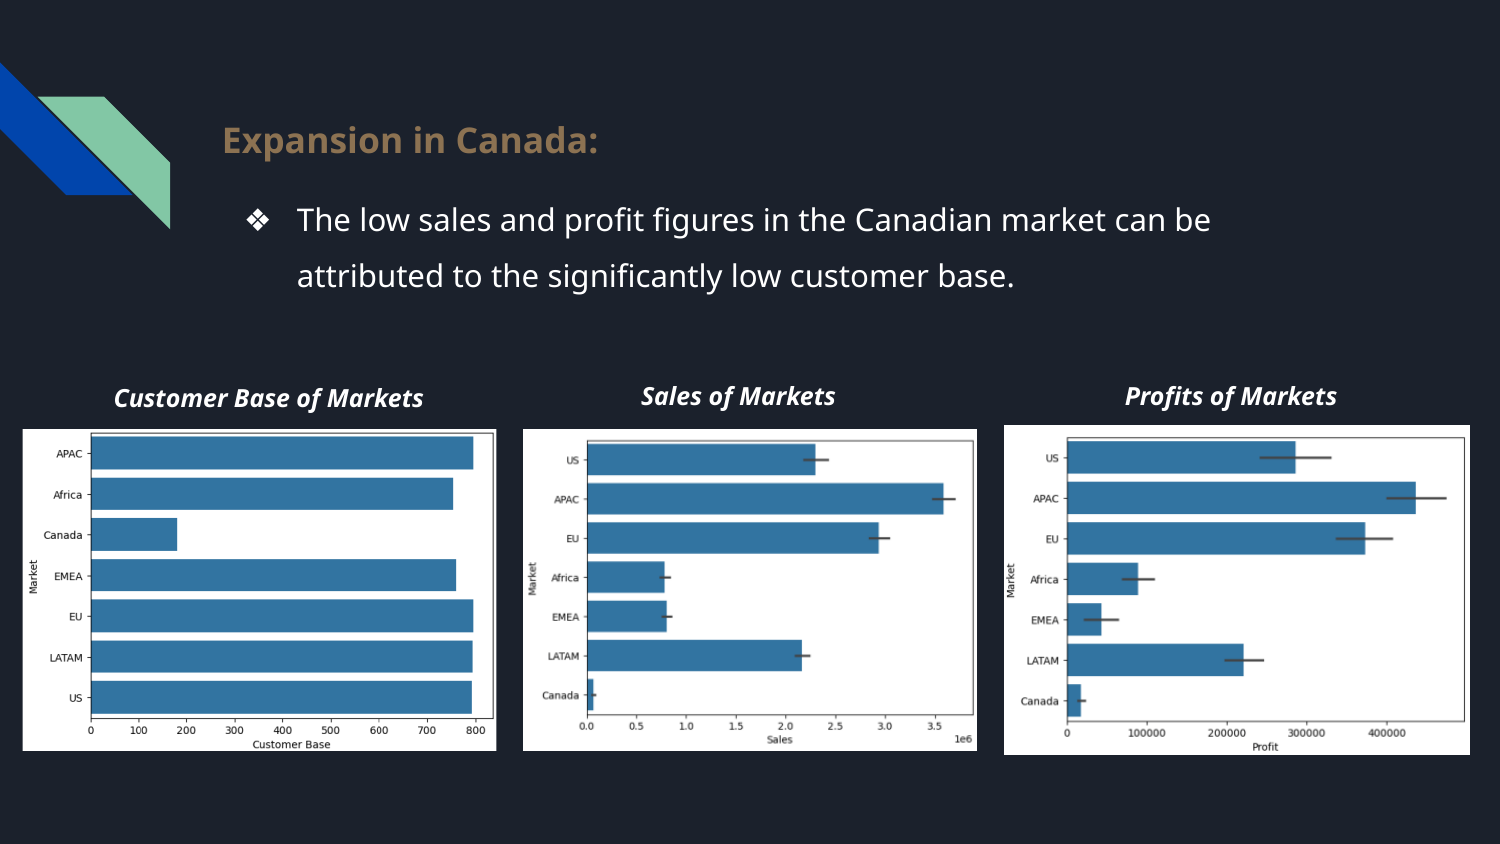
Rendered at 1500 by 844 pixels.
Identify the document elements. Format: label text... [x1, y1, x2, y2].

text_box Sales of Markets [552, 350, 926, 426]
picture [1004, 425, 1471, 755]
text_box Customer Base of Markets [82, 352, 456, 427]
text_box Profits of Markets [1044, 350, 1418, 423]
picture [523, 429, 978, 751]
picture [22, 429, 497, 751]
list Expansion in Canada: The low sales and profit figures in the Canadian market can be attributed to the significantly low customer base. [206, 82, 1362, 324]
